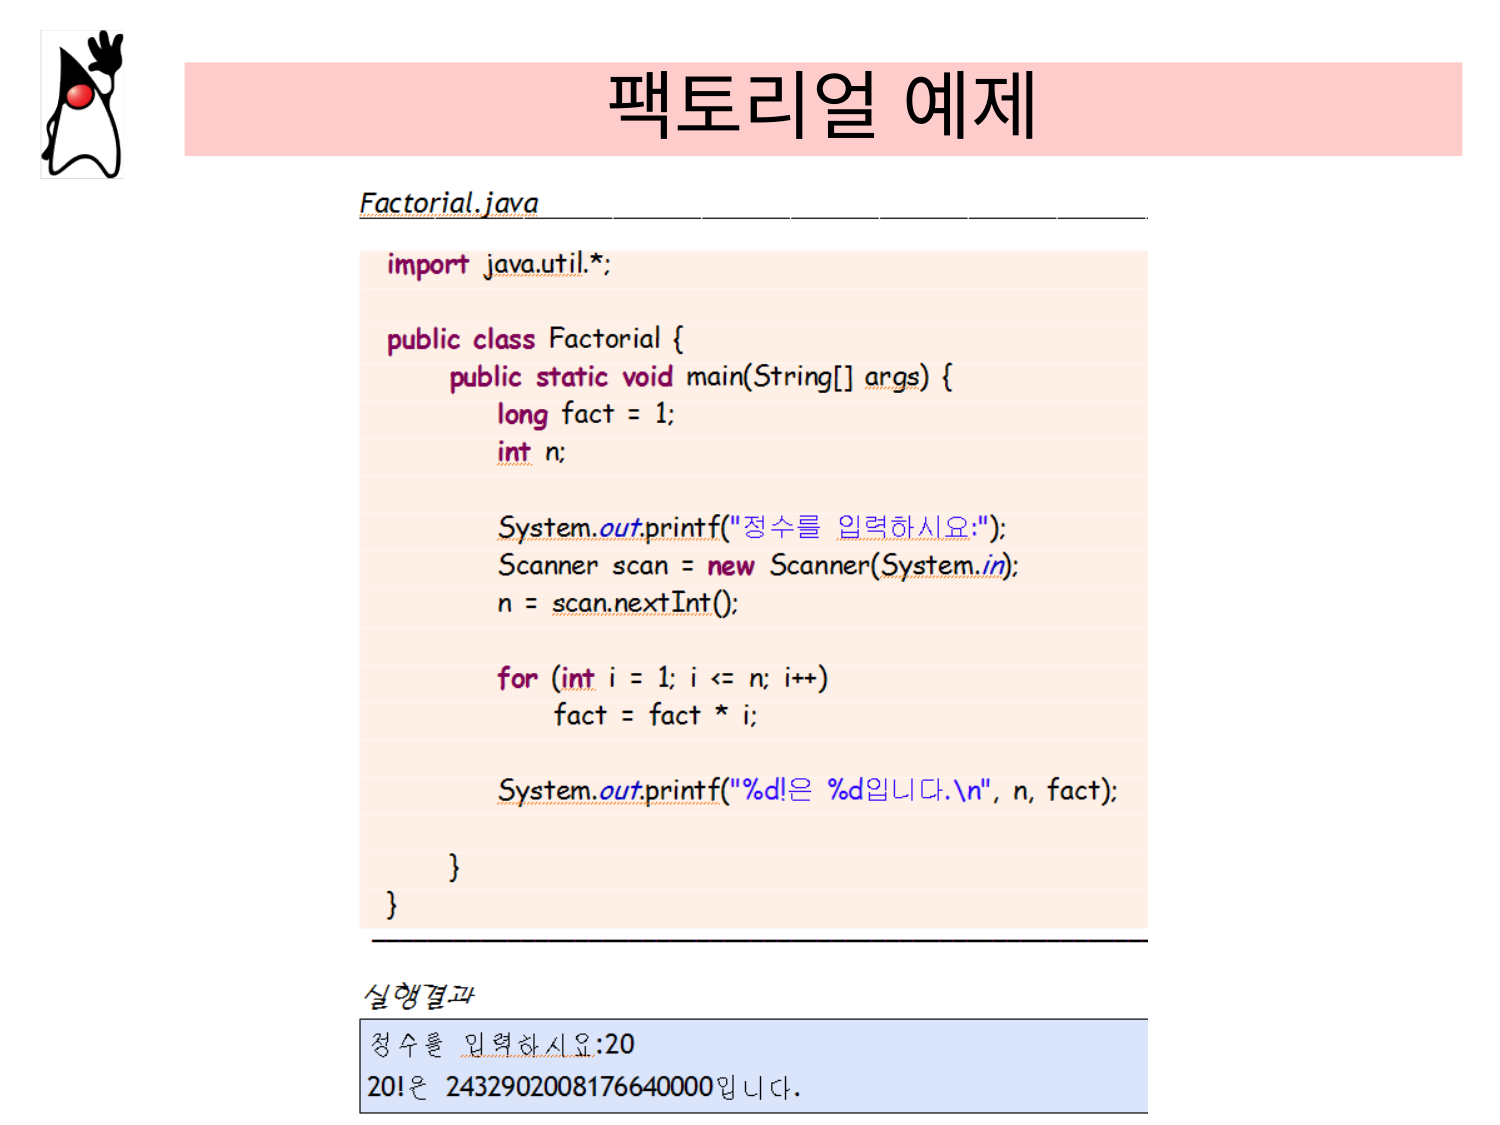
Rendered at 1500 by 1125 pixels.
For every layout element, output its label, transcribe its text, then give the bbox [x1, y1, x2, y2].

title 팩토리얼 예제 [184, 62, 1463, 157]
picture [347, 179, 1149, 1125]
picture [39, 30, 124, 179]
